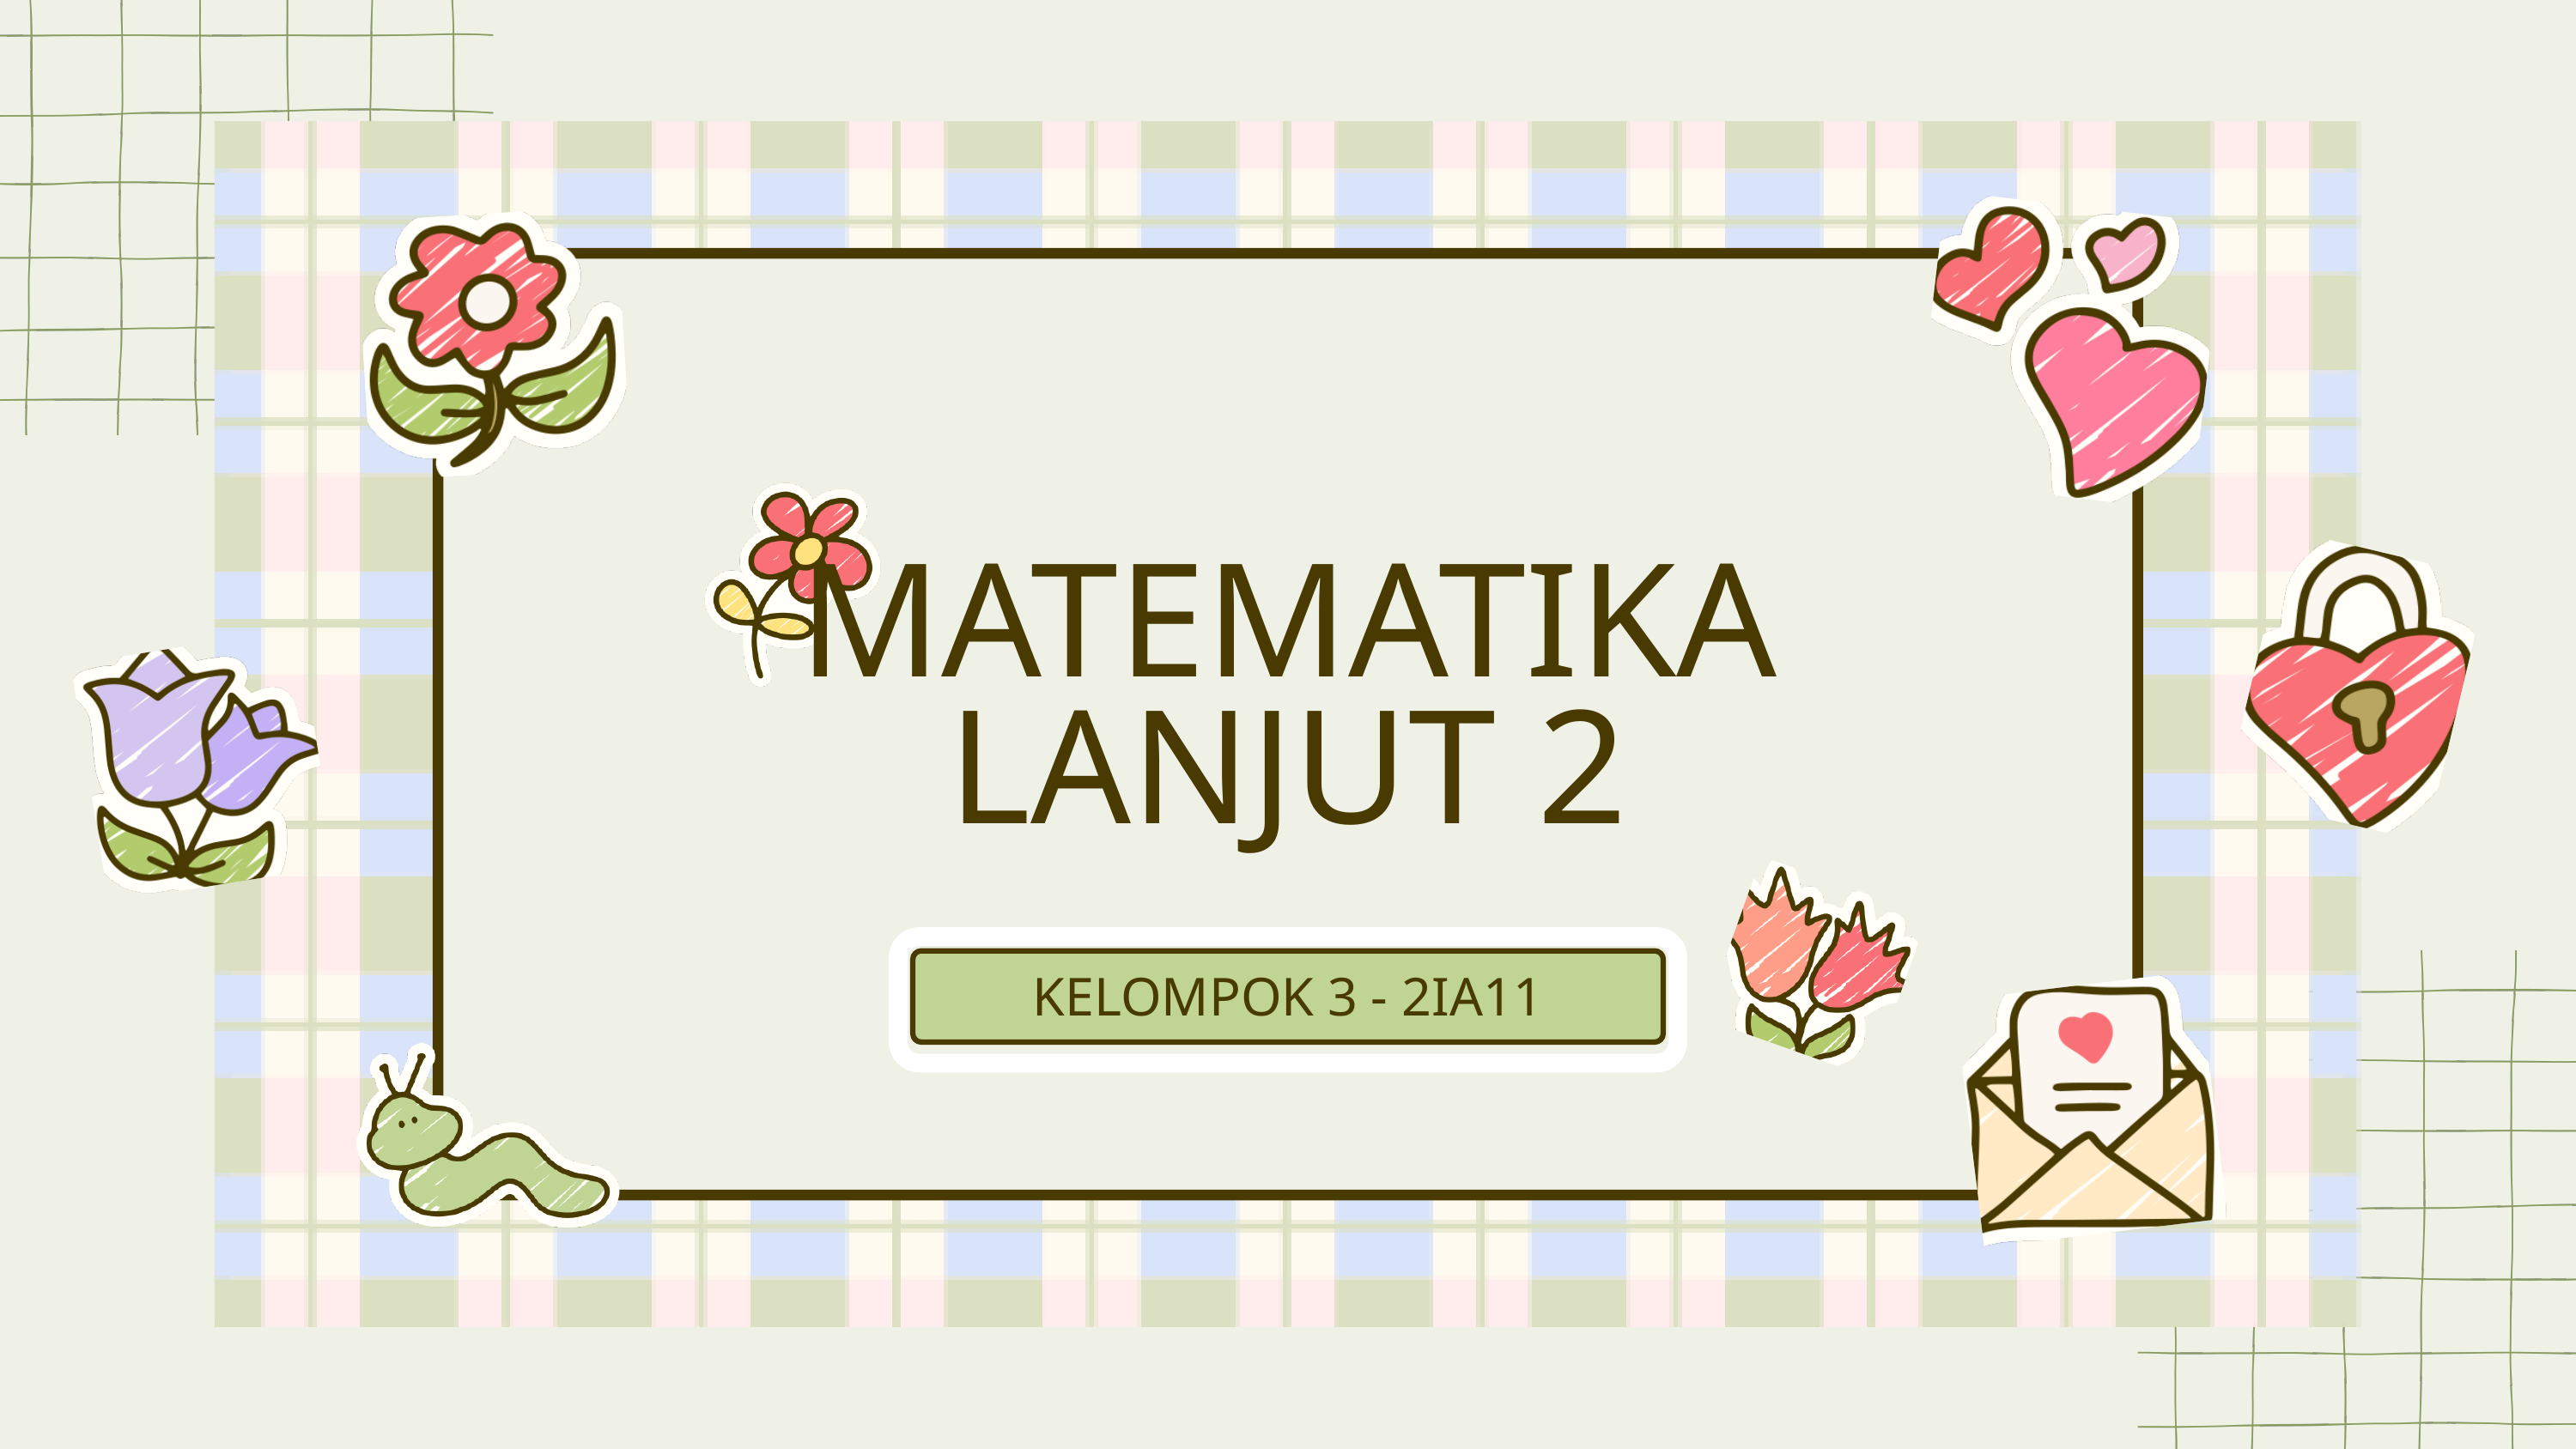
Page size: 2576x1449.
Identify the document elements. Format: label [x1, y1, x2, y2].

text_box [1978, 971, 2228, 1248]
text_box [0, 0, 494, 435]
text_box [912, 950, 1664, 1043]
text_box [1939, 191, 2226, 512]
text_box [437, 252, 2138, 1196]
text_box [897, 936, 1679, 1064]
text_box [2137, 950, 2576, 1449]
text_box [2225, 530, 2489, 843]
text_box [70, 627, 337, 903]
text_box [214, 121, 2361, 1328]
text_box [355, 1041, 622, 1228]
text_box [355, 205, 619, 482]
